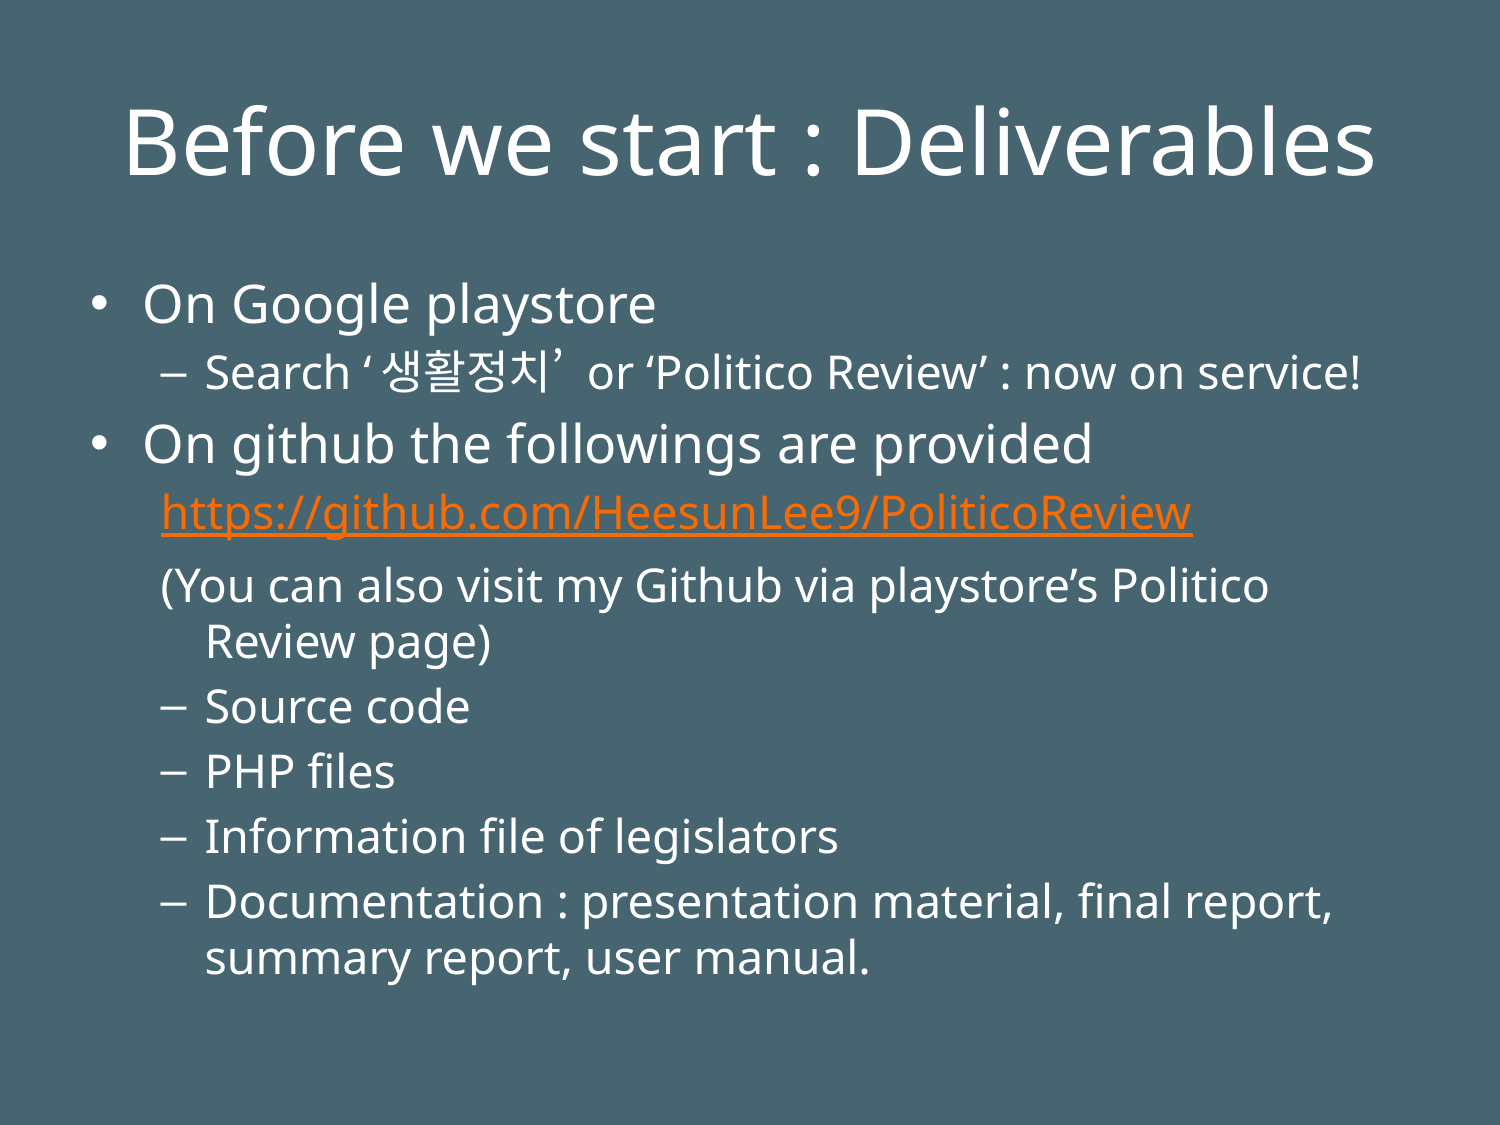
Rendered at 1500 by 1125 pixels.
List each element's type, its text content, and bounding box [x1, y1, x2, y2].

list On Google playstore Search ‘생활정치’ or ‘Politico Review’ : now on service! On github the followings are provided https://github.com/HeesunLee9/PoliticoReview (You can also visit my Github via playstore’s Politico Review page) Source code PHP files Information file of legislators Documentation : presentation material, final report, summary report, user manual. [75, 262, 1425, 1005]
title Before we start : Deliverables [75, 45, 1425, 233]
